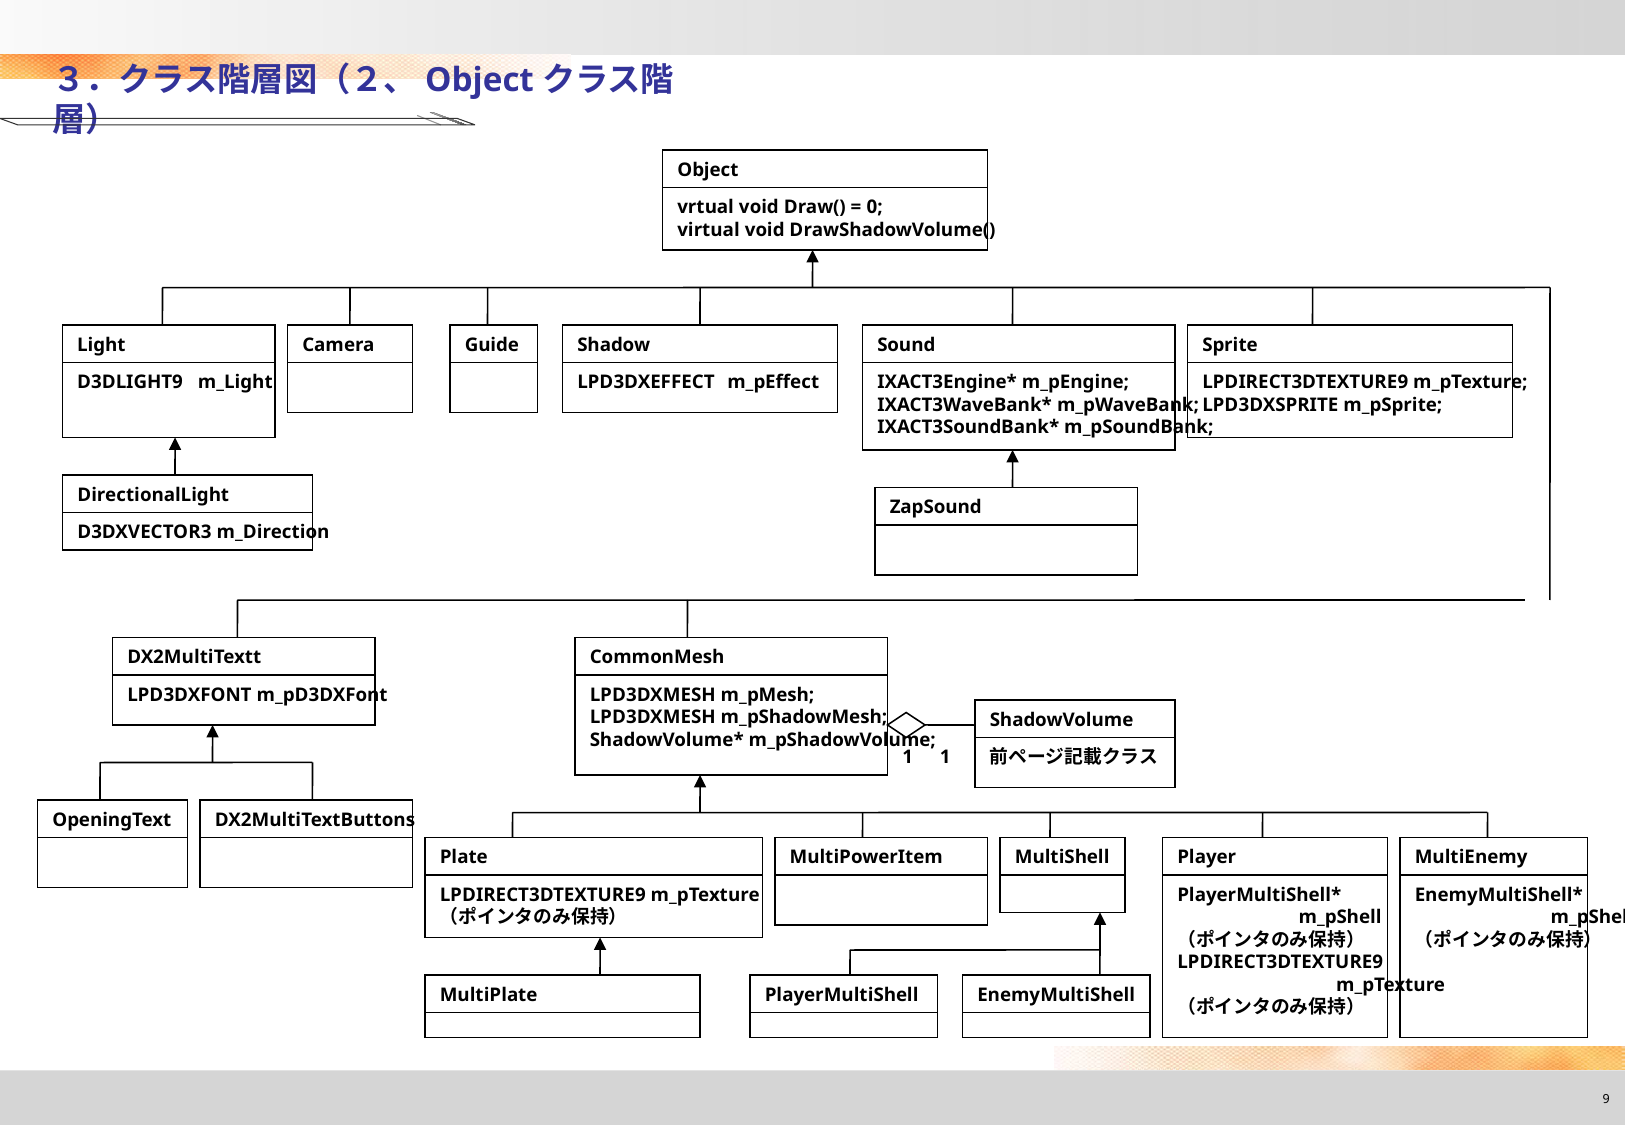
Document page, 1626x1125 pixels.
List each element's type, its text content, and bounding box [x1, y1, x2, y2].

text_box ３．クラス階層図（２、Objectクラス階層） [37, 75, 713, 122]
text_box MultiPowerItem [774, 837, 988, 875]
text_box [1006, 450, 1019, 488]
text_box [287, 362, 413, 413]
text_box [593, 937, 607, 976]
text_box 1 [924, 737, 963, 775]
text_box Shadow [562, 324, 838, 362]
text_box Light [62, 324, 275, 362]
text_box [693, 774, 707, 812]
text_box PlayerMultiShell [750, 974, 938, 1012]
text_box [449, 362, 538, 413]
text_box LPDIRECT3DTEXTURE9 m_pTexture （ポインタのみ保持） [425, 874, 763, 938]
text_box [168, 437, 182, 475]
text_box LPDIRECT3DTEXTURE9 m_pTexture; LPD3DXSPRITE m_pSprite; [1187, 362, 1513, 438]
text_box [774, 875, 988, 925]
text_box DirectionalLight [62, 474, 313, 512]
text_box D3DXVECTOR3 m_Direction [62, 512, 313, 550]
text_box [806, 249, 819, 287]
text_box Sprite [1187, 324, 1513, 362]
text_box [425, 1012, 700, 1038]
text_box [962, 1012, 1150, 1038]
text_box EnemyMultiShell* m_pShell （ポインタのみ保持） [1400, 874, 1588, 1038]
text_box EnemyMultiShell [962, 974, 1150, 1012]
text_box DX2MultiTextButtons [199, 799, 413, 837]
text_box [1093, 912, 1107, 974]
text_box Guide [449, 324, 538, 362]
text_box [887, 712, 925, 737]
text_box PlayerMultiShell* m_pShell （ポインタのみ保持） LPDIRECT3DTEXTURE9 m_pTexture （ポインタのみ保持） [1162, 874, 1388, 1038]
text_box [0, 112, 476, 126]
text_box Player [1162, 837, 1388, 874]
text_box [999, 875, 1125, 913]
text_box [199, 837, 413, 888]
picture [1054, 1046, 1625, 1070]
text_box MultiShell [999, 837, 1125, 875]
slide_number 9 [1497, 1082, 1625, 1117]
picture [0, 54, 571, 79]
text_box 1 [887, 737, 924, 775]
text_box 前ページ記載クラス [975, 737, 1175, 788]
text_box Object [662, 149, 988, 187]
text_box vrtual void Draw() = 0; virtual void DrawShadowVolume() [662, 187, 988, 250]
text_box LPD3DXEFFECT m_pEffect [562, 362, 838, 413]
text_box D3DLIGHT9 m_Light [62, 362, 275, 438]
text_box [37, 837, 188, 888]
text_box [206, 724, 219, 762]
text_box LPD3DXMESH m_pMesh; LPD3DXMESH m_pShadowMesh; ShadowVolume* m_pShadowVolume; [574, 675, 888, 775]
text_box CommonMesh [574, 637, 888, 675]
text_box Plate [425, 837, 763, 874]
text_box LPD3DXFONT m_pD3DXFont [112, 675, 375, 725]
text_box MultiEnemy [1400, 837, 1588, 874]
text_box ZapSound [875, 487, 1138, 525]
text_box DX2MultiTextt [112, 637, 375, 675]
text_box OpeningText [37, 799, 188, 837]
text_box MultiPlate [425, 974, 700, 1012]
text_box Camera [287, 324, 413, 362]
text_box [875, 525, 1138, 575]
text_box IXACT3Engine* m_pEngine; IXACT3WaveBank* m_pWaveBank; IXACT3SoundBank* m_pSoundBank; [862, 362, 1175, 450]
text_box Sound [862, 324, 1175, 362]
text_box ShadowVolume [975, 699, 1175, 737]
text_box [750, 1012, 938, 1038]
